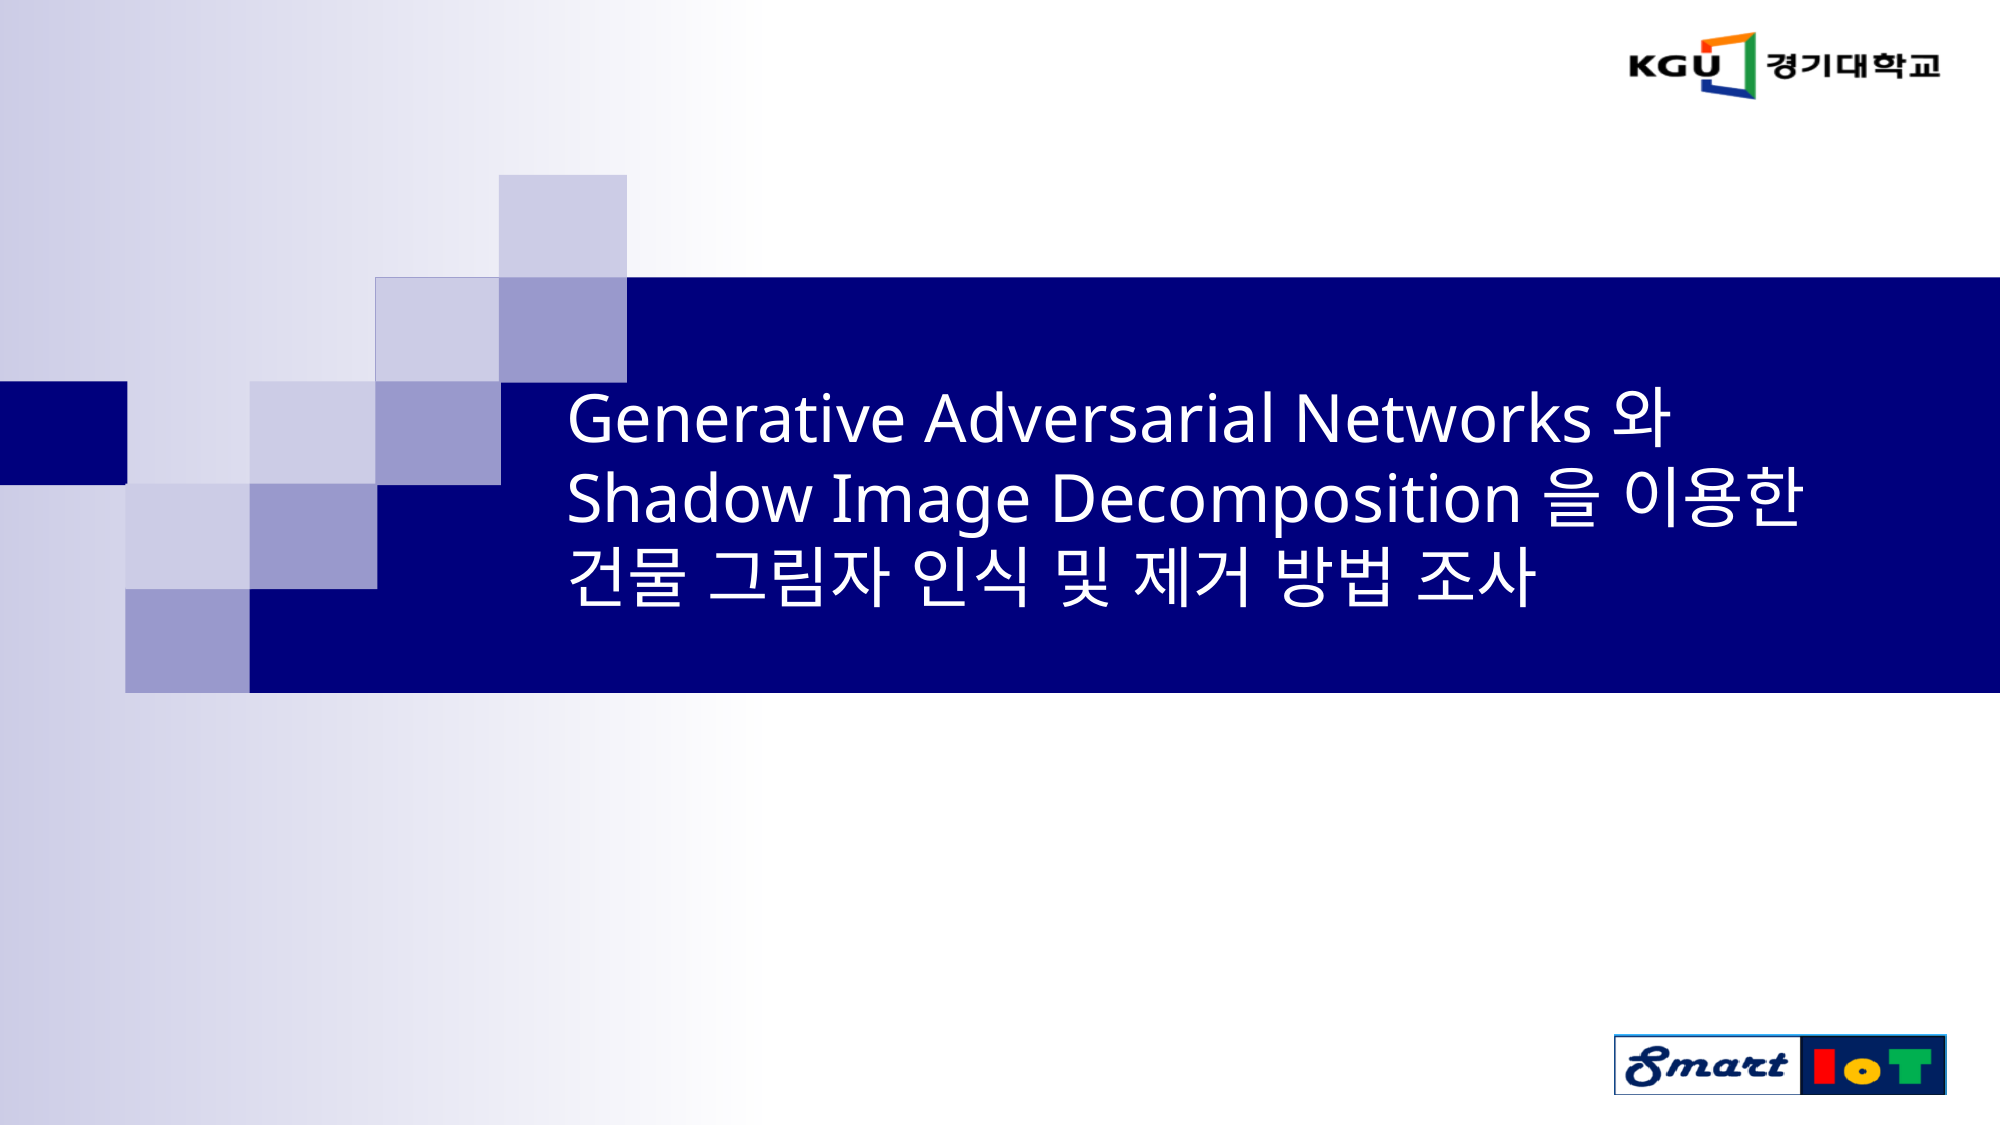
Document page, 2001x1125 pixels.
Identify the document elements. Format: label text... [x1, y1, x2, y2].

picture [1614, 1034, 1947, 1095]
picture [1614, 29, 1953, 102]
title Generative Adversarial Networks와 Shadow Image Decomposition을 이용한 건물 그림자 인식 및 제거 방법 조사 [551, 314, 1908, 677]
